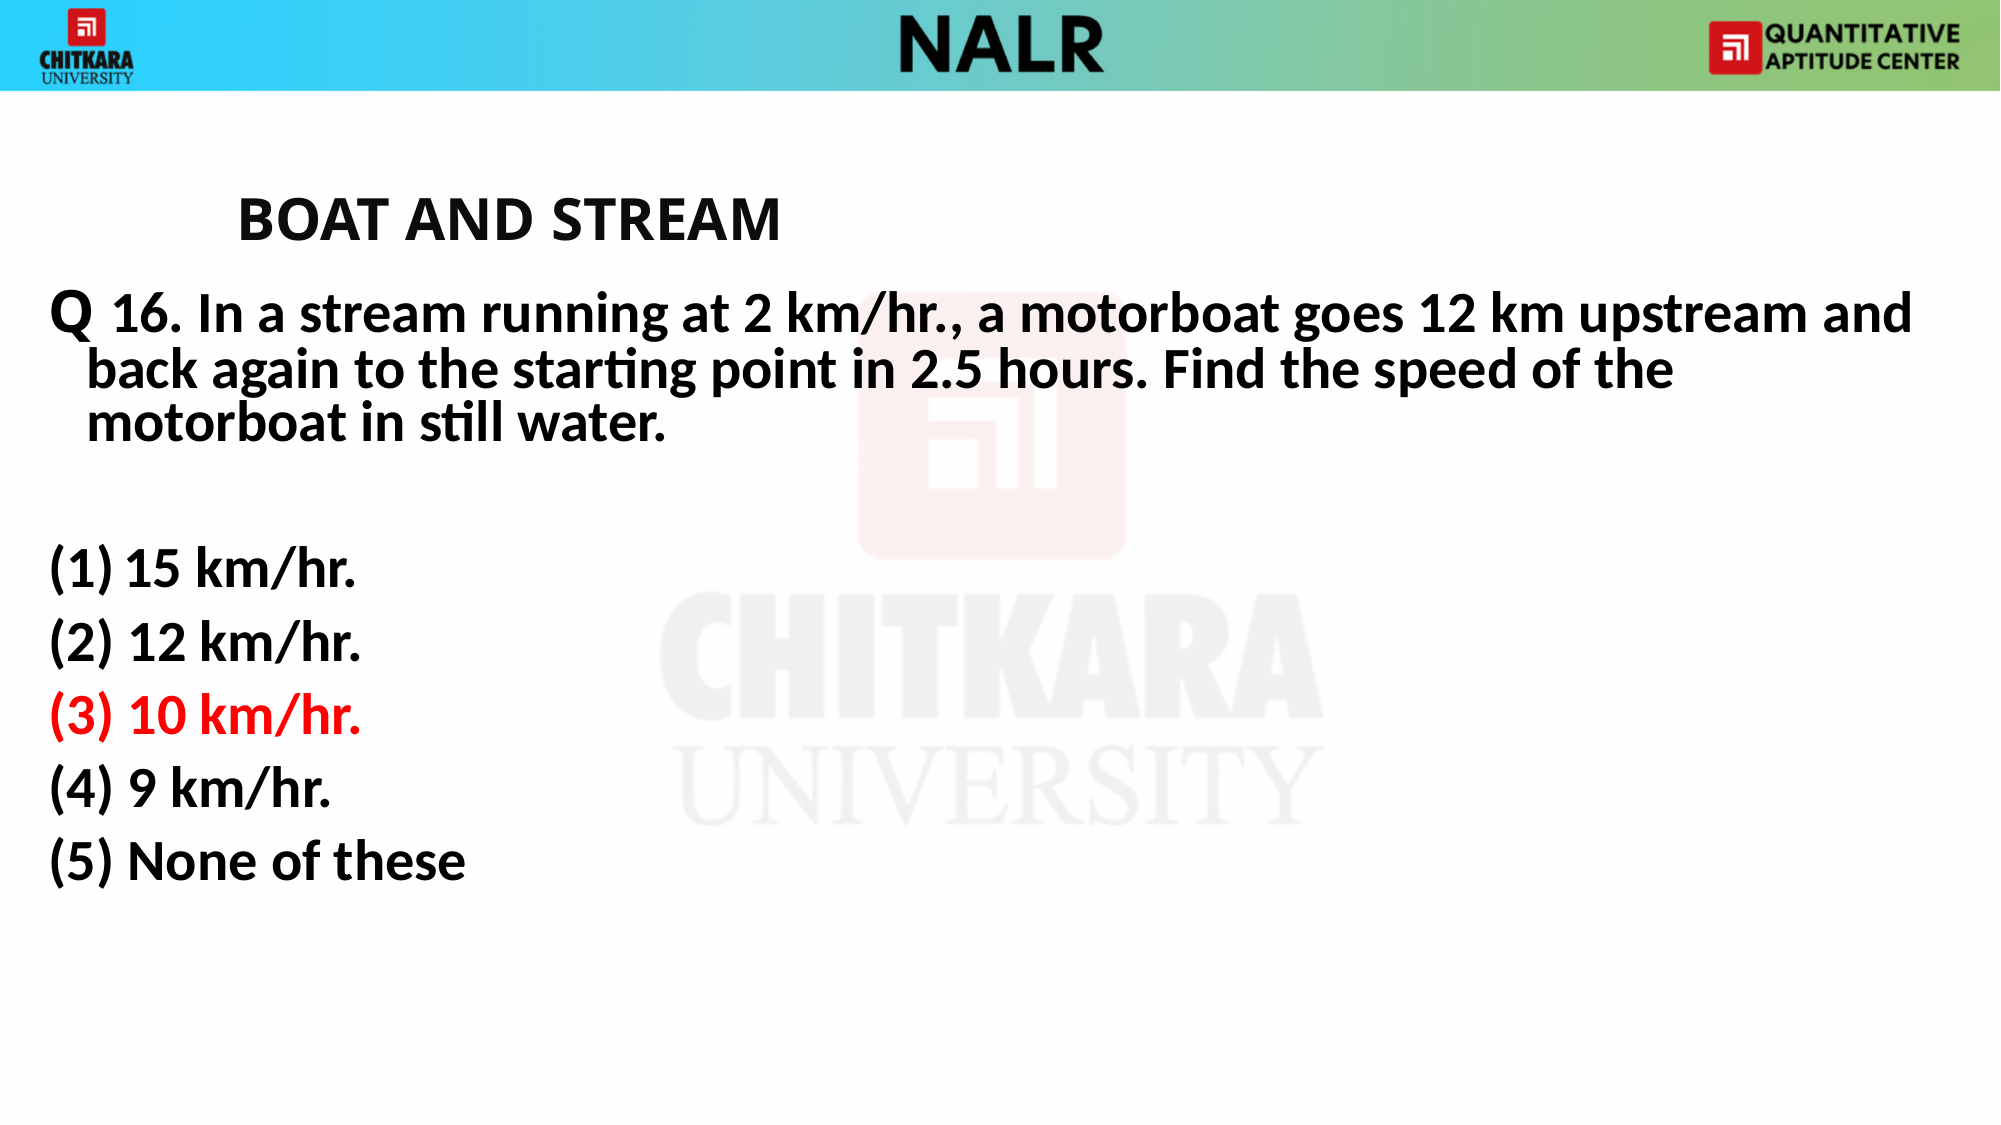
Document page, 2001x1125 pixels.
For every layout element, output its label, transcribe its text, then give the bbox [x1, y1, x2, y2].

title [41, 31, 1959, 142]
picture [0, 0, 2000, 1125]
list BOAT AND STREAM Q 16. In a stream running at 2 km/hr., a motorboat goes 12 km upstream and back again to the starting point in 2.5 hours. Find the speed of the motorboat in still water. 15 km/hr. (2) 12 km/hr. (3) 10 km/hr. (4) 9 km/hr. (5) None of these [33, 175, 1959, 1053]
